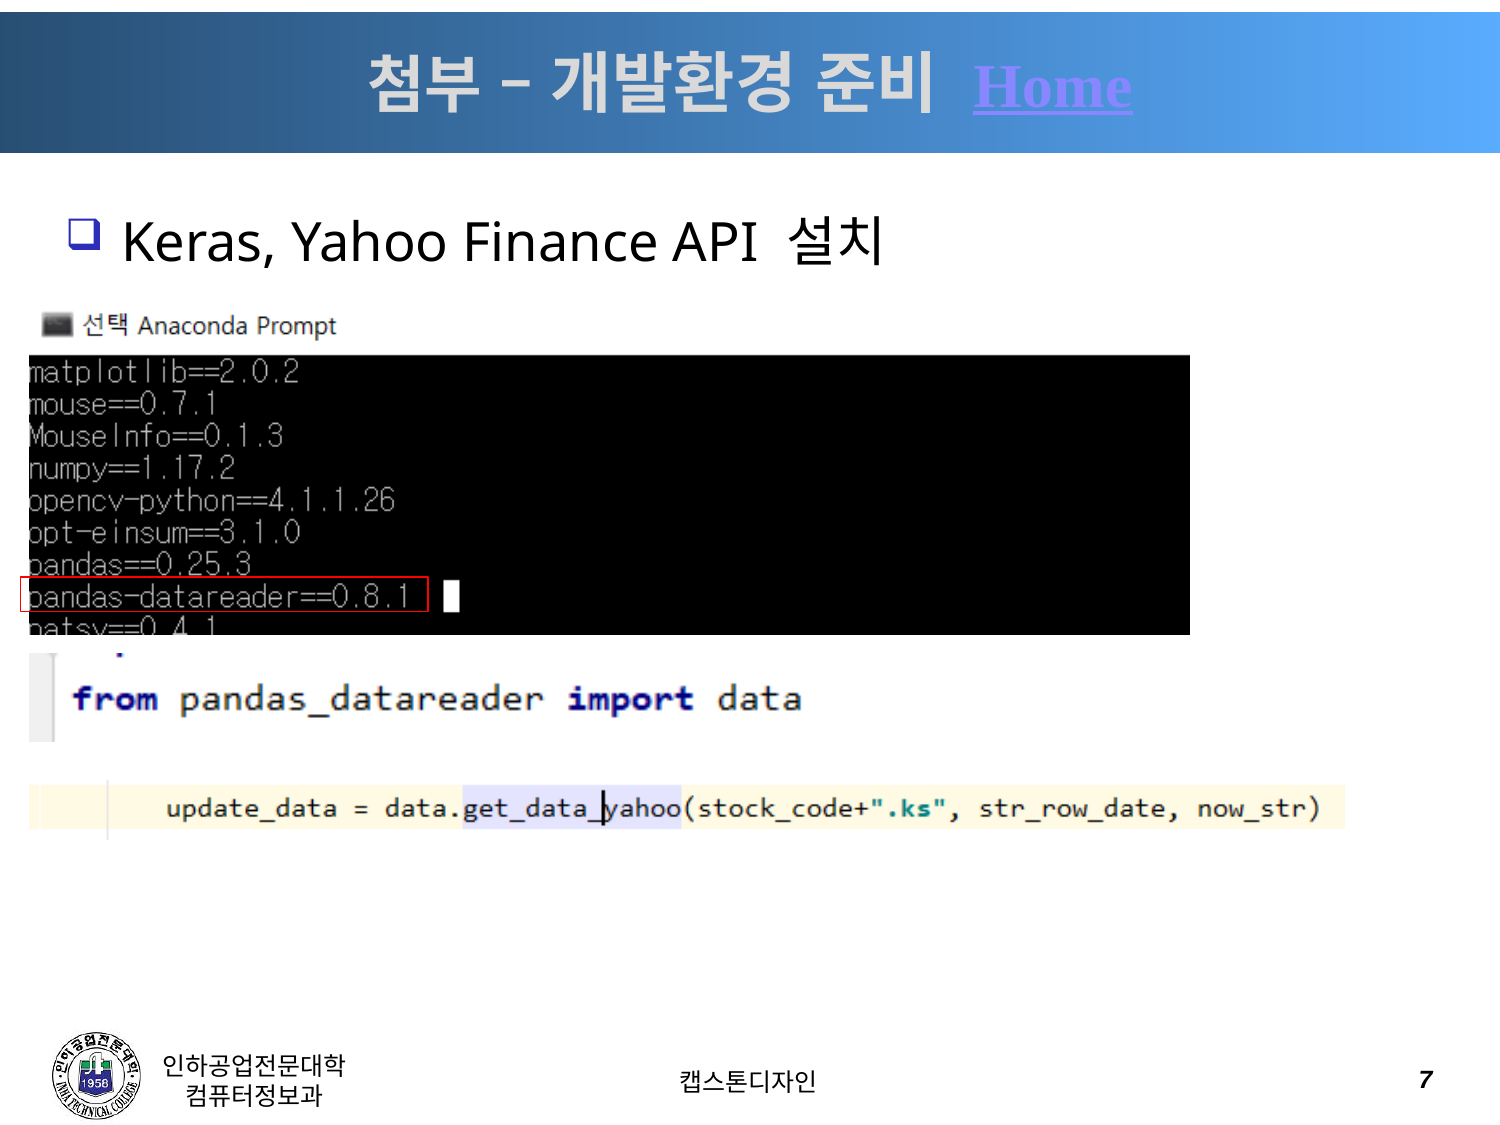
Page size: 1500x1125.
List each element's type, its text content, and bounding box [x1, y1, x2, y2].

title 첨부 – 개발환경 준비 Home [49, 24, 1451, 138]
text_box [20, 576, 24, 612]
picture [29, 304, 1190, 635]
picture [29, 653, 905, 743]
list Keras, Yahoo Finance API 설치 [49, 199, 1451, 1026]
picture [29, 780, 1346, 840]
picture [45, 1029, 146, 1125]
